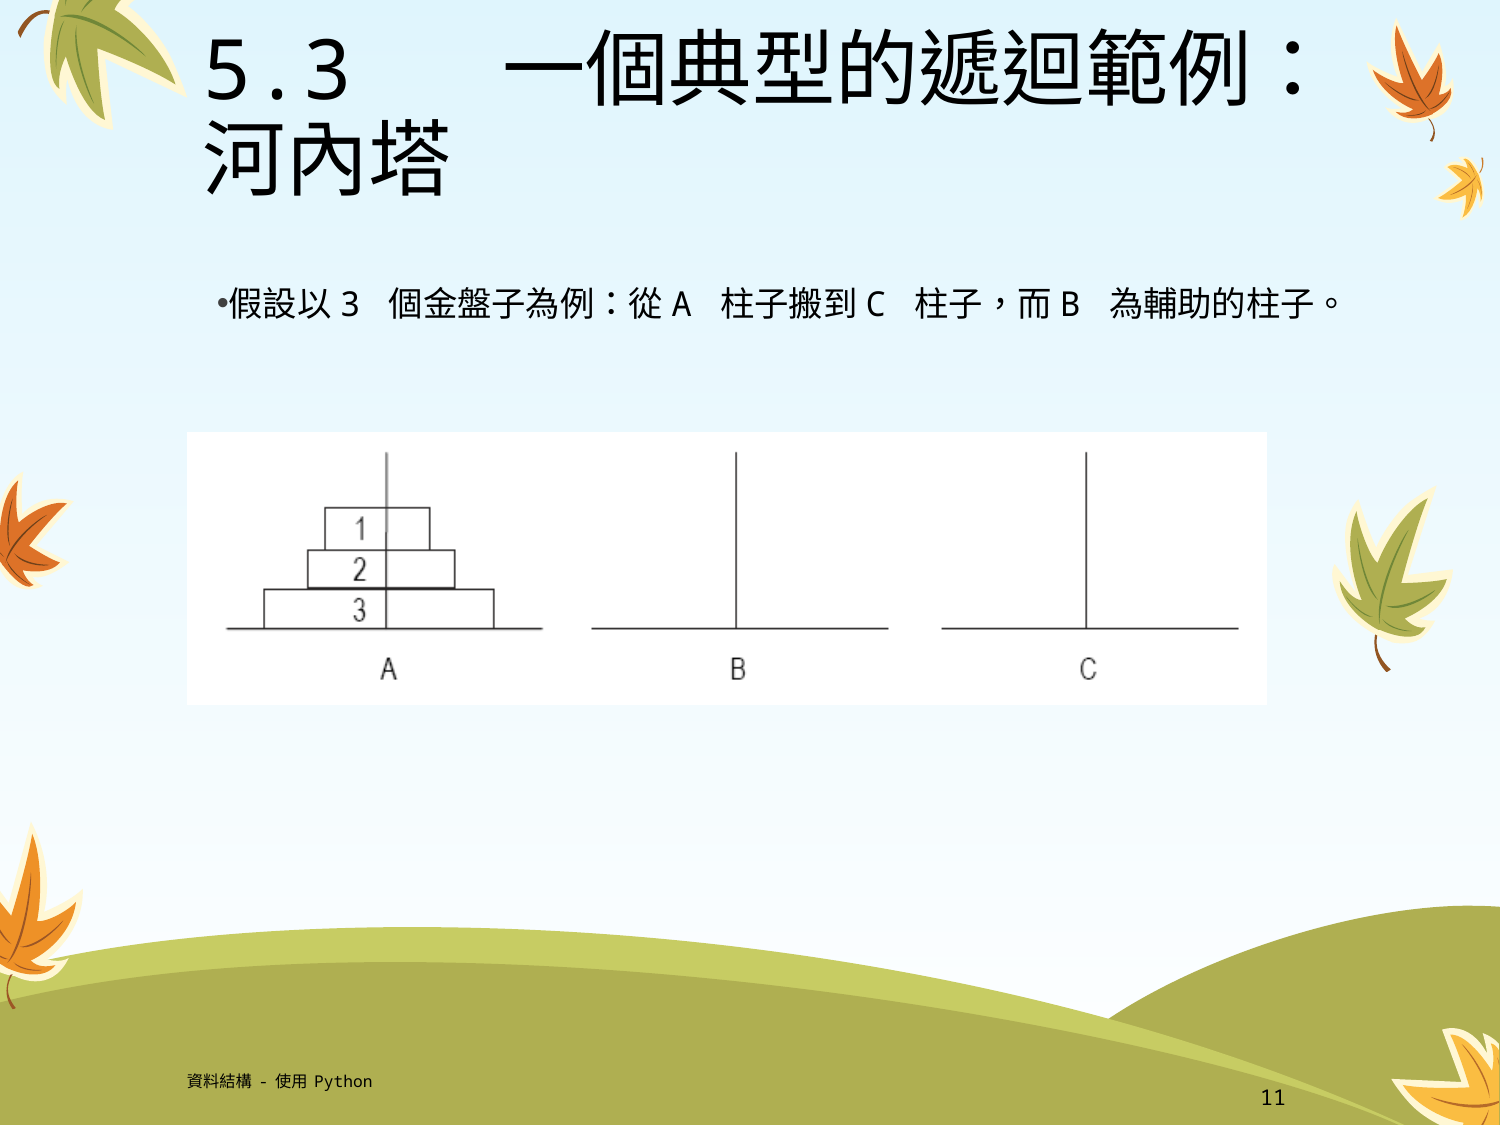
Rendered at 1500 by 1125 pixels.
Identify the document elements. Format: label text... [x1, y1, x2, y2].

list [187, 432, 1267, 705]
slide_number 11 [1222, 1082, 1302, 1122]
list 假設以3 個金盤子為例：從A 柱子搬到C 柱子，而B 為輔助的柱子。 [201, 275, 1500, 1013]
footer 資料結構-使用Python [171, 1065, 1031, 1105]
title 5.3 一個典型的遞迴範例：河內塔 [187, 12, 1312, 216]
